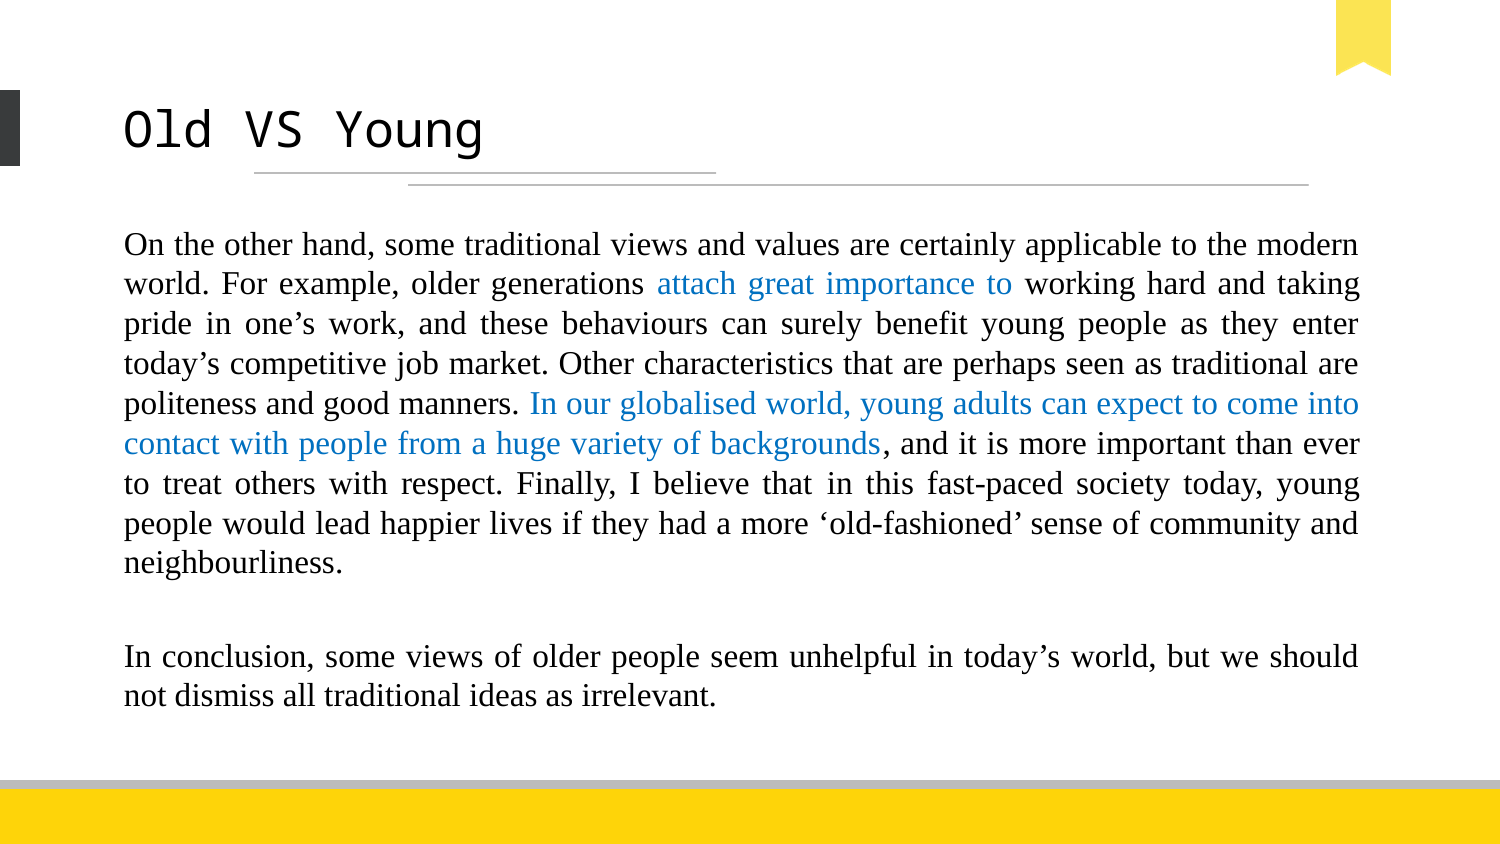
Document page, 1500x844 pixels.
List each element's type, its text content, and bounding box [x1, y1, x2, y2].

title Old VS Young [112, 51, 1463, 204]
list On the other hand, some traditional views and values are certainly applicable to the modern world. For example, older generations attach great importance to working hard and taking pride in one’s work, and these behaviours can surely benefit young people as they enter today’s competitive job market. Other characteristics that are perhaps seen as traditional are politeness and good manners. In our globalised world, young adults can expect to come into contact with people from a huge variety of backgrounds, and it is more important than ever to treat others with respect. Finally, I believe that in this fast-paced society today, young people would lead happier lives if they had a more ‘old-fashioned’ sense of community and neighbourliness. In conclusion, some views of older people seem unhelpful in today’s world, but we should not dismiss all traditional ideas as irrelevant. [112, 216, 1373, 758]
picture [0, 0, 1500, 844]
